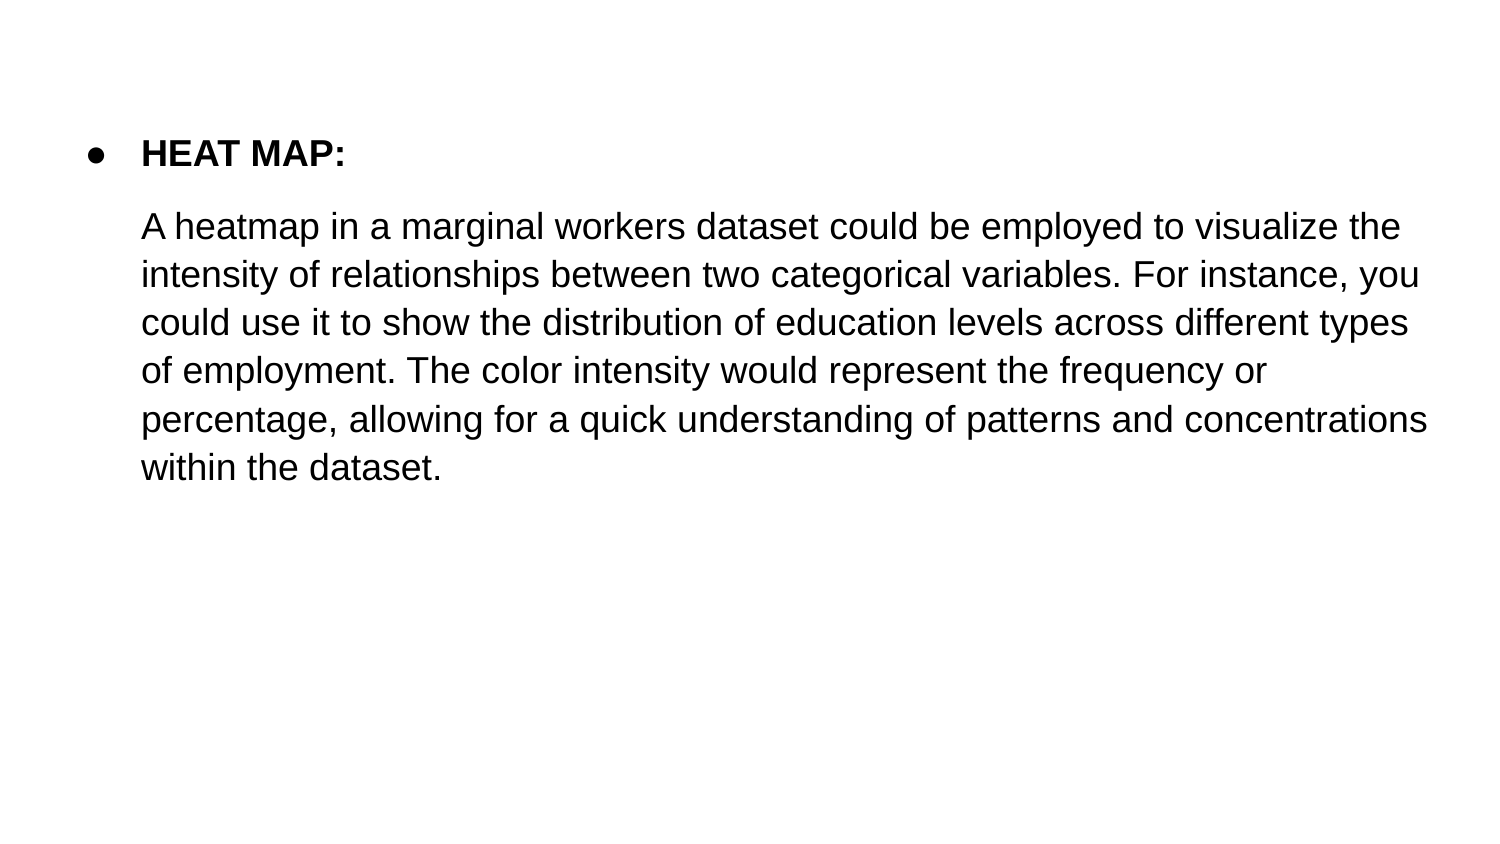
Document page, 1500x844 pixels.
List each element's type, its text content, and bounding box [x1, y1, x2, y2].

list HEAT MAP: A heatmap in a marginal workers dataset could be employed to visualize the intensity of relationships between two categorical variables. For instance, you could use it to show the distribution of education levels across different types of employment. The color intensity would represent the frequency or percentage, allowing for a quick understanding of patterns and concentrations within the dataset. [51, 110, 1449, 750]
